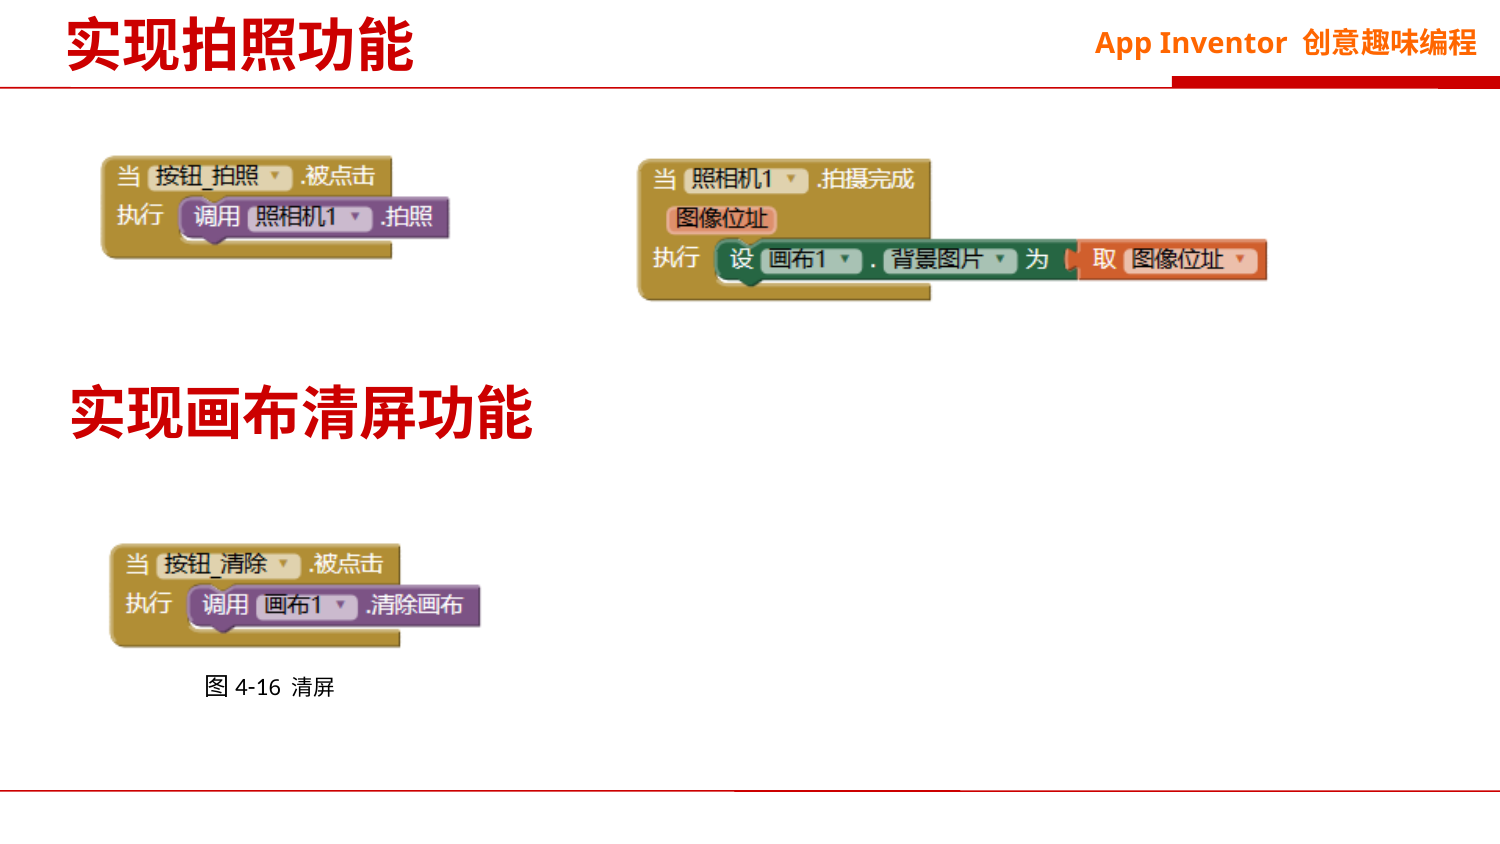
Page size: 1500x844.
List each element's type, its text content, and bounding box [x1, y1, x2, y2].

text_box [100, 539, 485, 705]
picture [96, 148, 455, 266]
picture [629, 148, 1272, 310]
title 实现画布清屏功能 [52, 409, 1404, 482]
title 实现拍照功能 [49, 7, 1400, 80]
